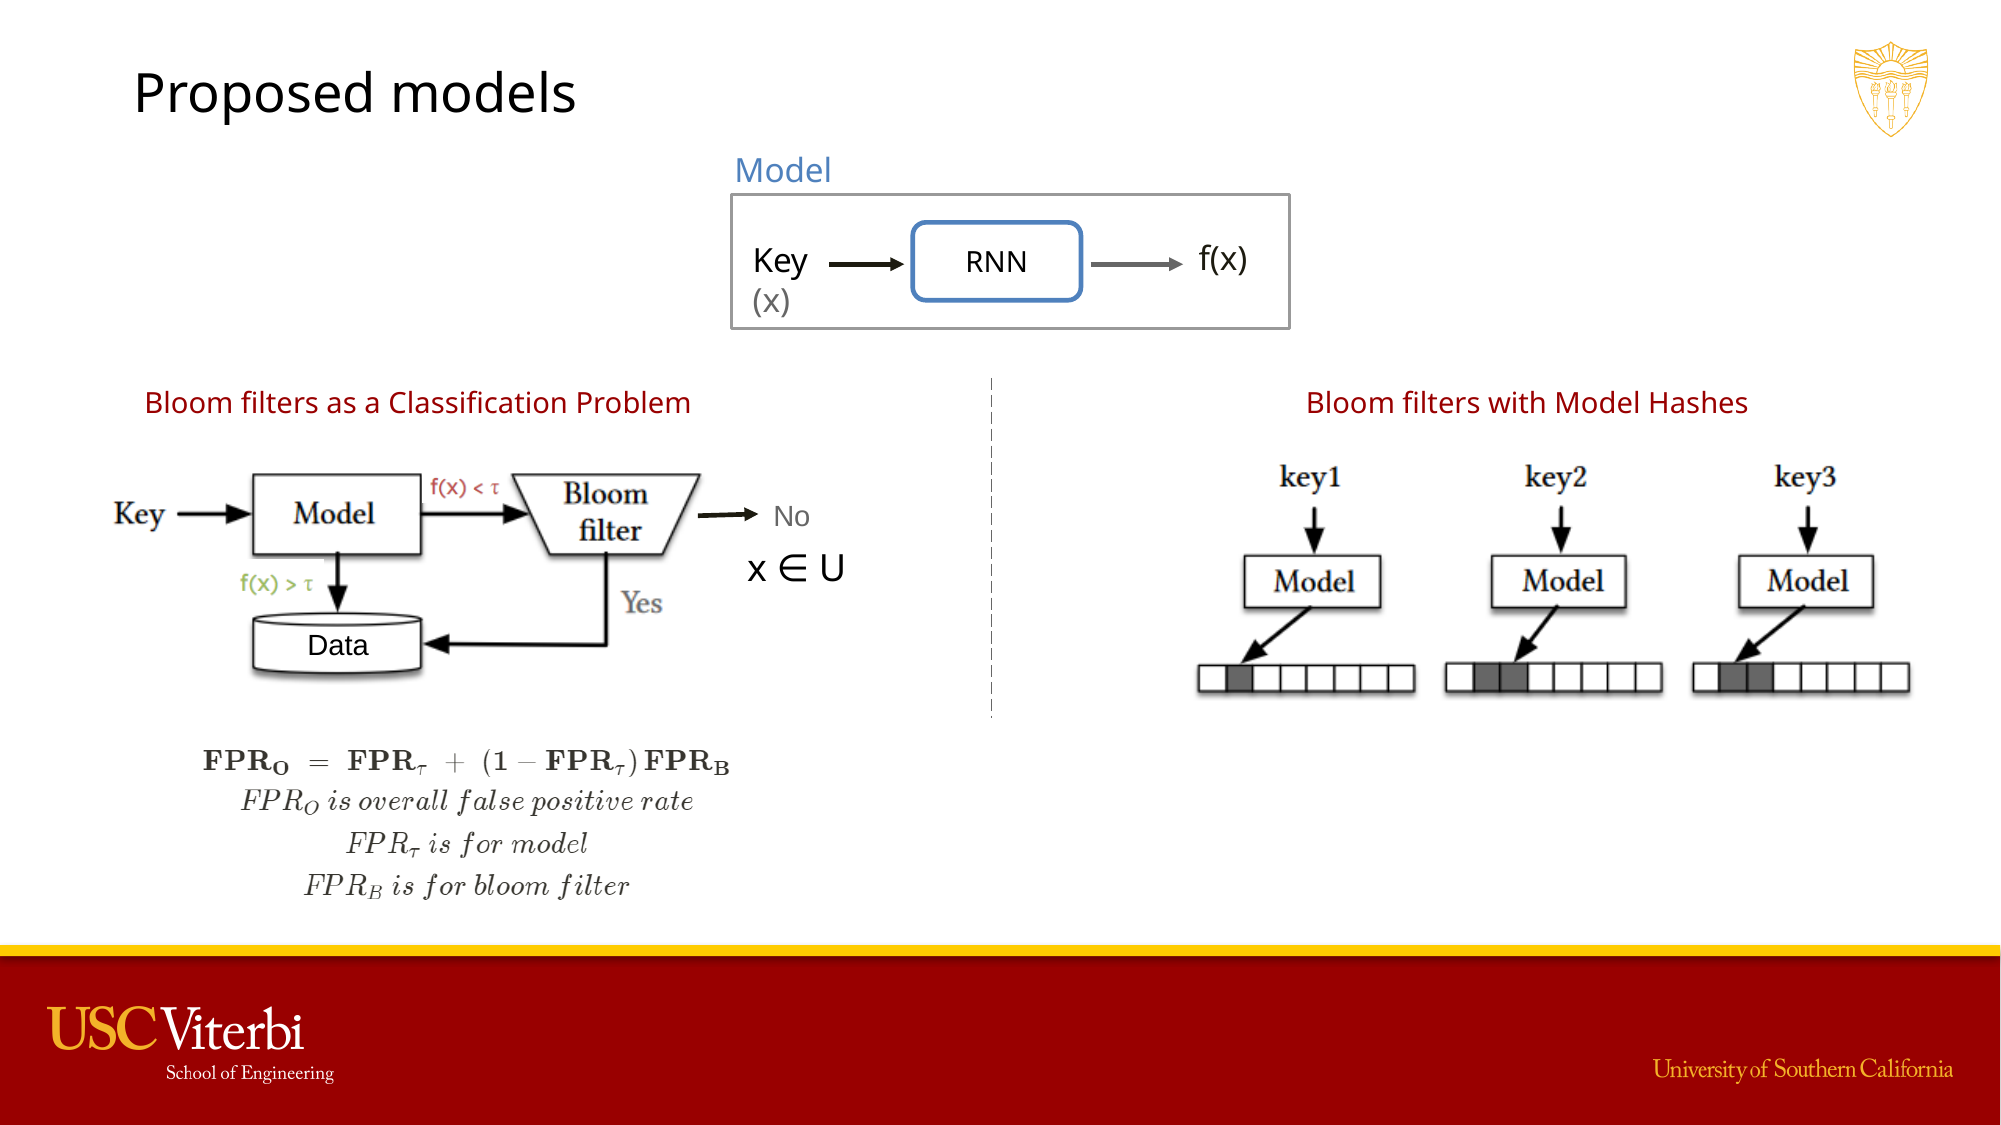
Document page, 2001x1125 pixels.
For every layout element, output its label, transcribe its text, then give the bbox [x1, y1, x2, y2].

text_box Model [719, 134, 857, 205]
text_box [731, 194, 1290, 329]
text_box RNN [912, 222, 1081, 301]
picture [190, 722, 759, 927]
picture [47, 1006, 334, 1084]
picture [93, 432, 730, 696]
picture [1829, 27, 1953, 151]
text_box Bloom filters as a Classification Problem [129, 369, 1155, 435]
text_box Bloom filters with Model Hashes [1290, 369, 1802, 435]
picture [1653, 1058, 1953, 1084]
text_box Key (x) [737, 223, 844, 334]
text_box No [758, 481, 862, 528]
picture [1169, 442, 1938, 741]
text_box Proposed models [118, 43, 1405, 139]
text_box x ∈ U [734, 528, 864, 604]
text_box f(x) [1163, 221, 1283, 292]
